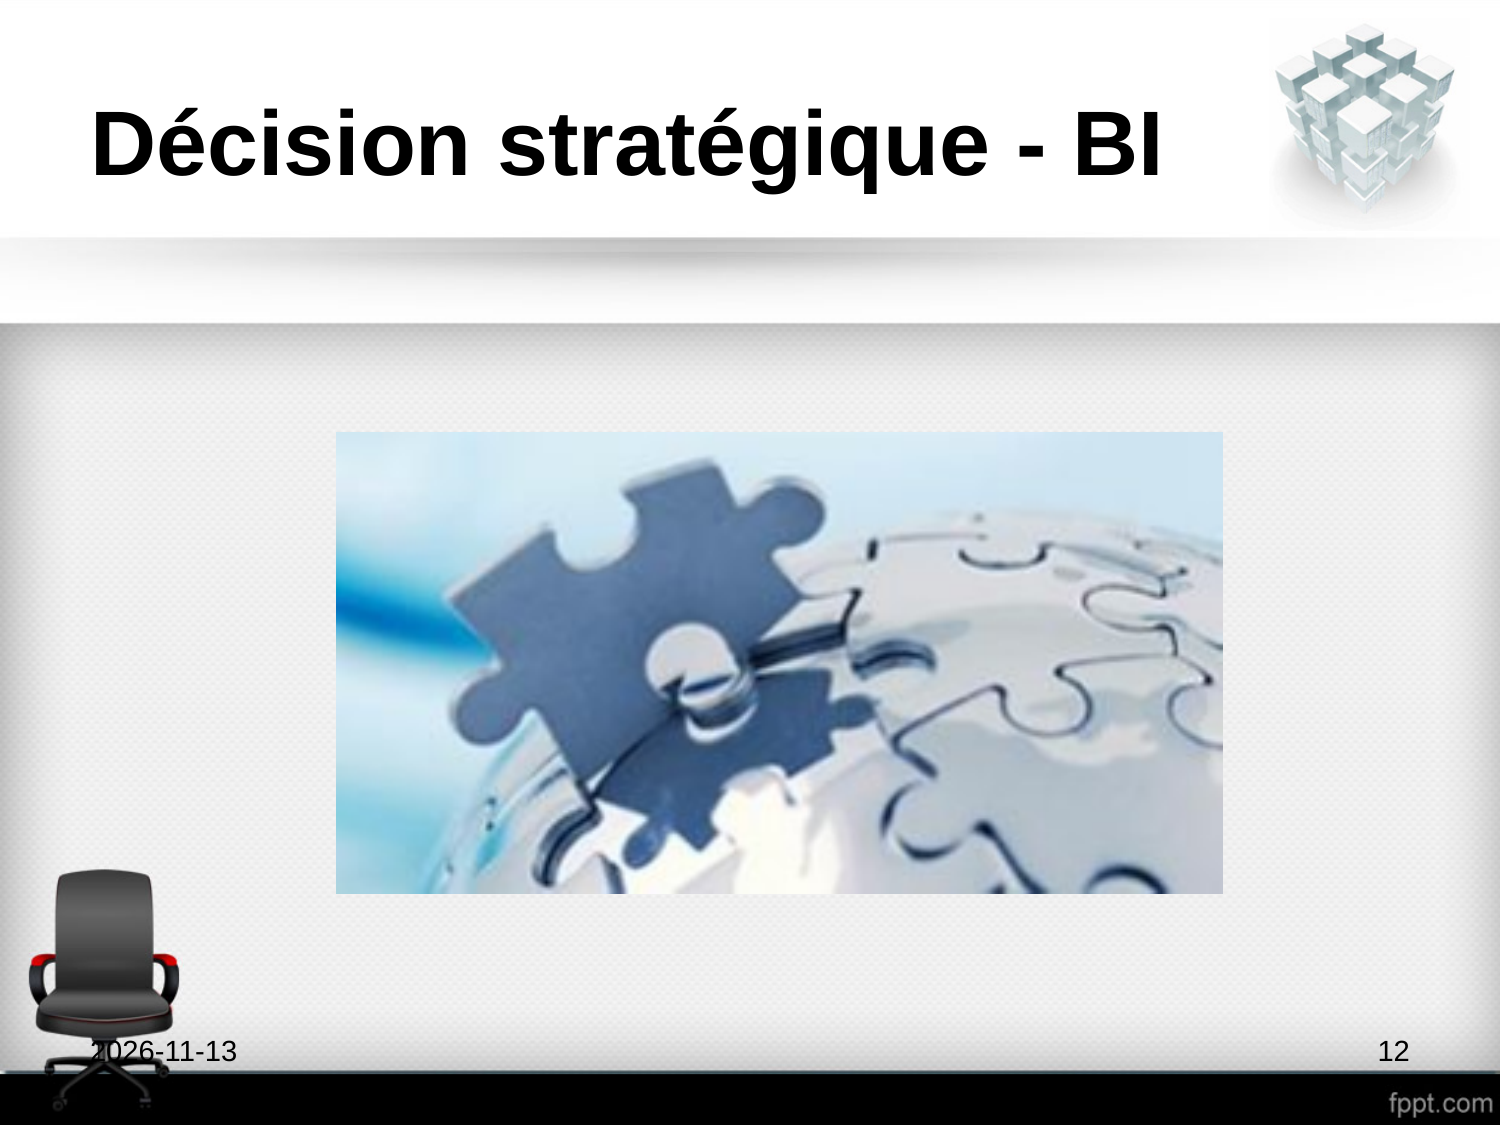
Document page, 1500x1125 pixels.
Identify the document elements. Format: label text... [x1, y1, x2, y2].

title Décision stratégique - BI [75, 45, 1265, 233]
slide_number 12 [1074, 1024, 1425, 1103]
picture [0, 0, 1500, 1125]
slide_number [75, 1024, 425, 1103]
